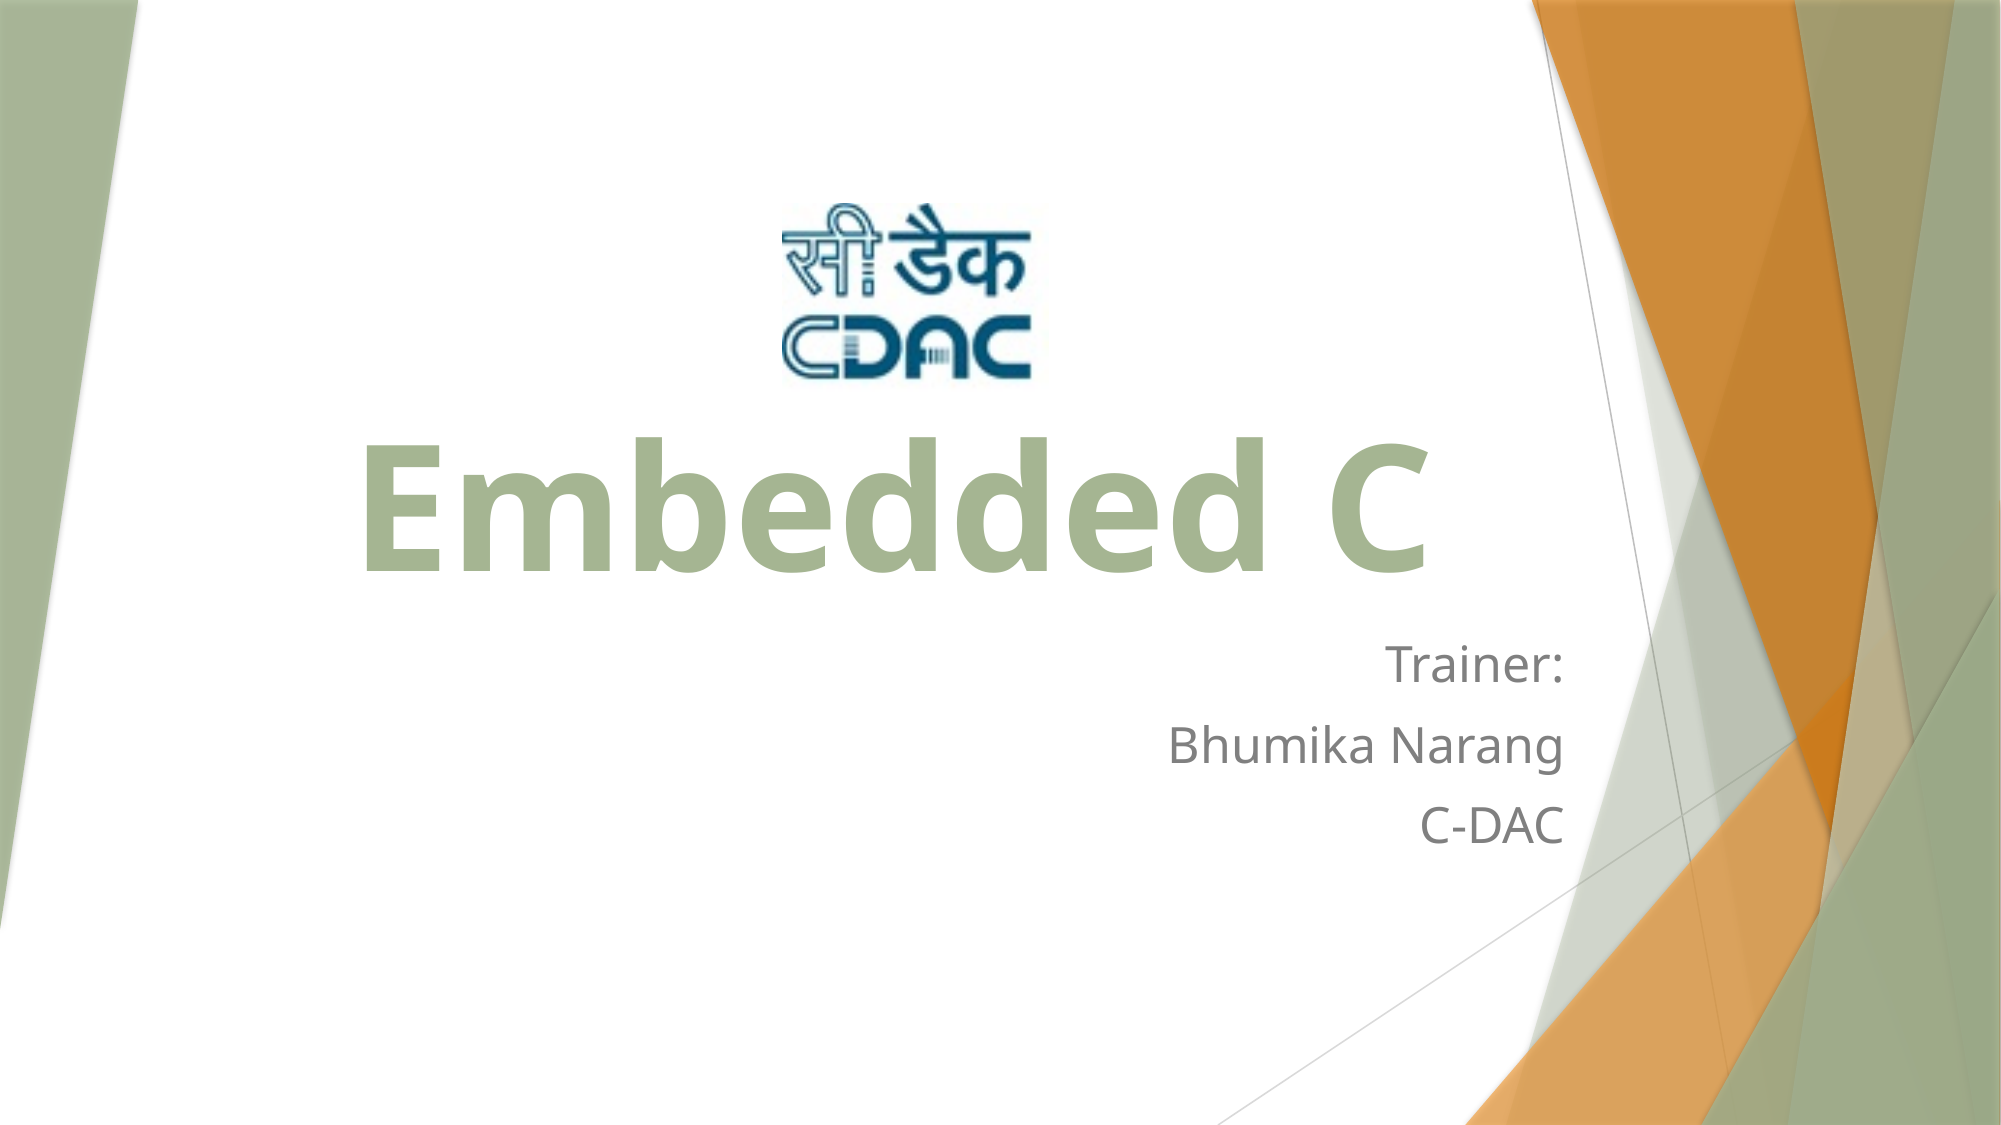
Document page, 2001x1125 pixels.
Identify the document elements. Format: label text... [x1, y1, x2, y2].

picture [781, 202, 1049, 398]
subtitle Trainer: Bhumika Narang C-DAC [306, 624, 1581, 933]
title Embedded C [256, 386, 1531, 614]
